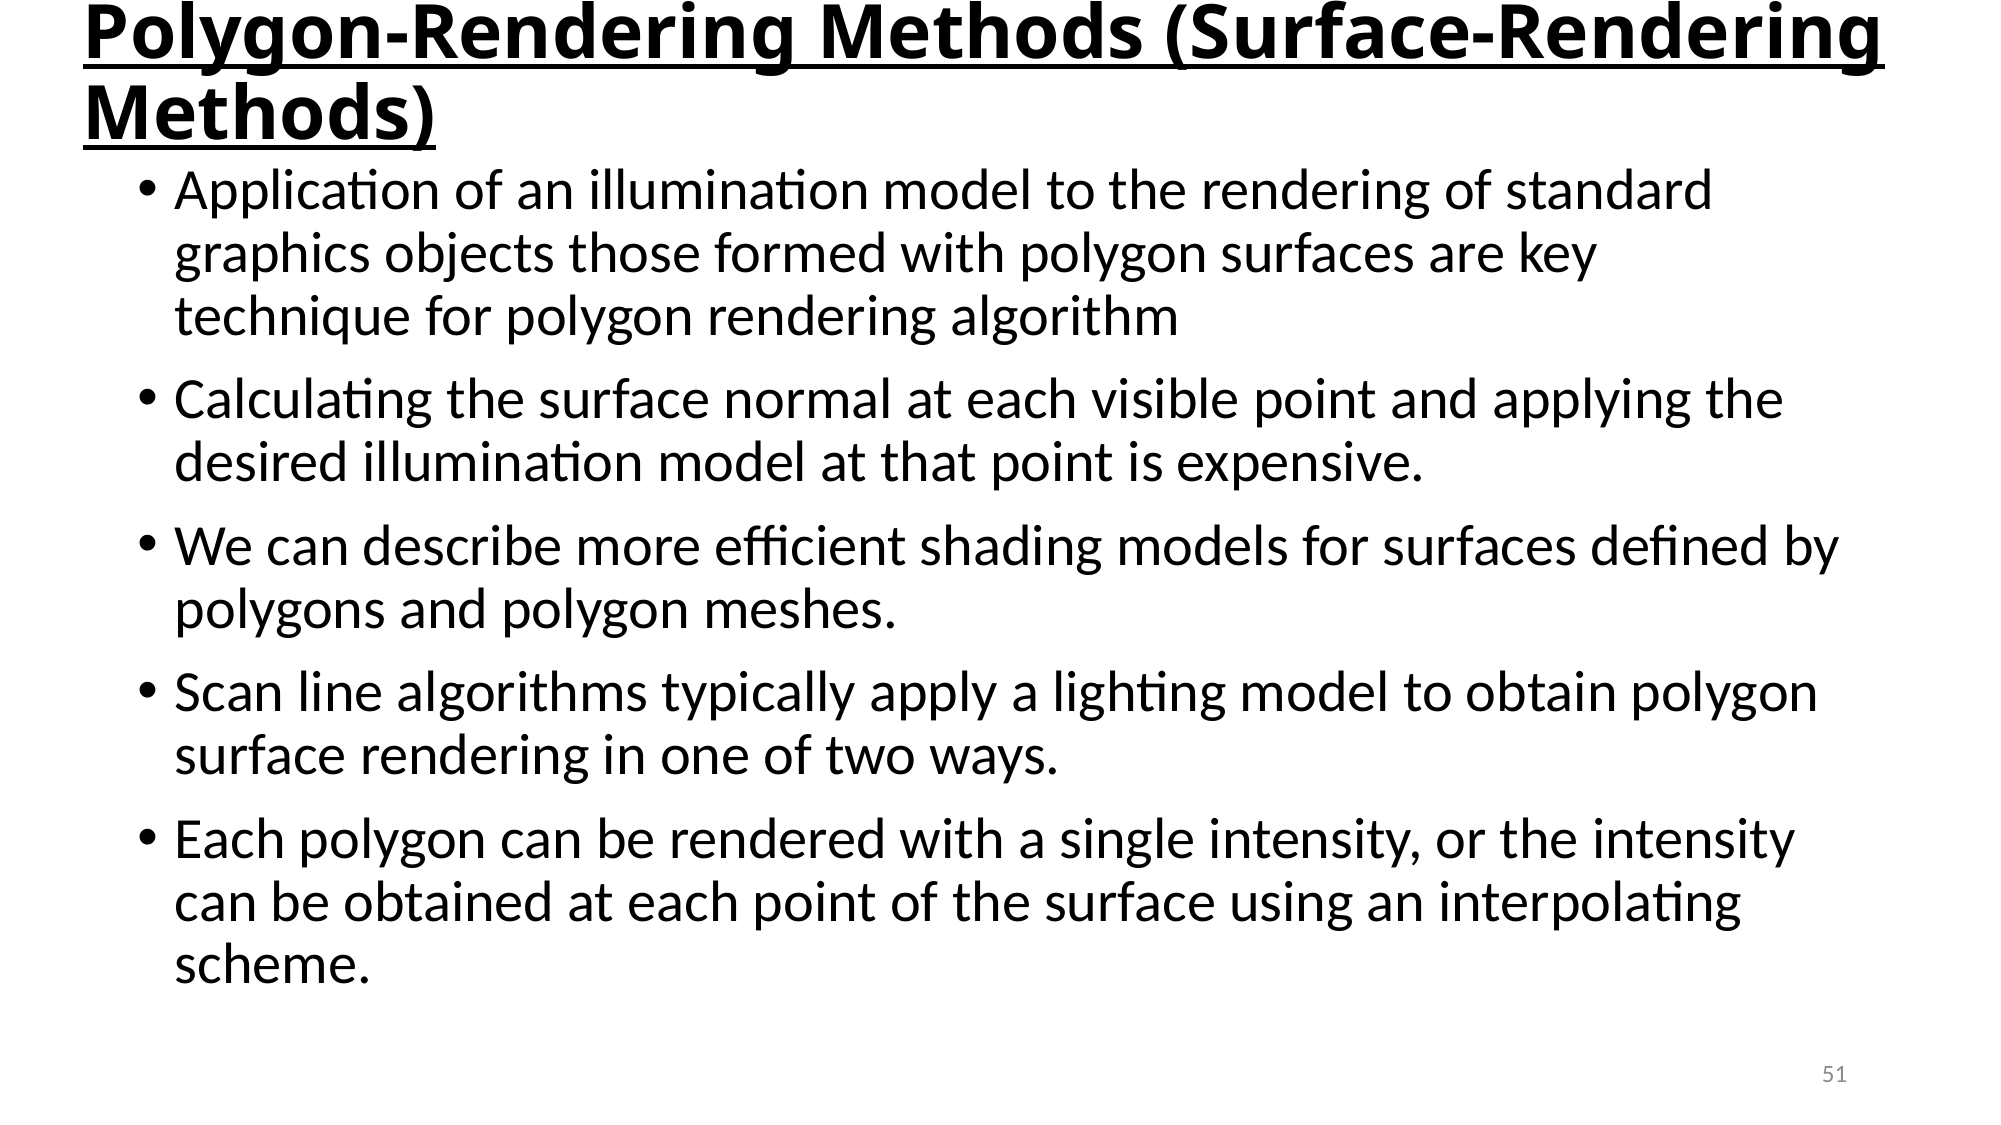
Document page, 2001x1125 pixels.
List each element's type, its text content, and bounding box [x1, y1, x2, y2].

title Polygon-Rendering Methods (Surface-Rendering Methods) [67, 38, 1918, 221]
slide_number 51 [1412, 1042, 1863, 1103]
list Application of an illumination model to the rendering of standard graphics objects those formed with polygon surfaces are key technique for polygon rendering algorithm Calculating the surface normal at each visible point and applying the desired illumination model at that point is expensive. We can describe more efficient shading models for surfaces defined by polygons and polygon meshes. Scan line algorithms typically apply a lighting model to obtain polygon surface rendering in one of two ways. Each polygon can be rendered with a single intensity, or the intensity can be obtained at each point of the surface using an interpolating scheme. [122, 151, 1863, 1043]
